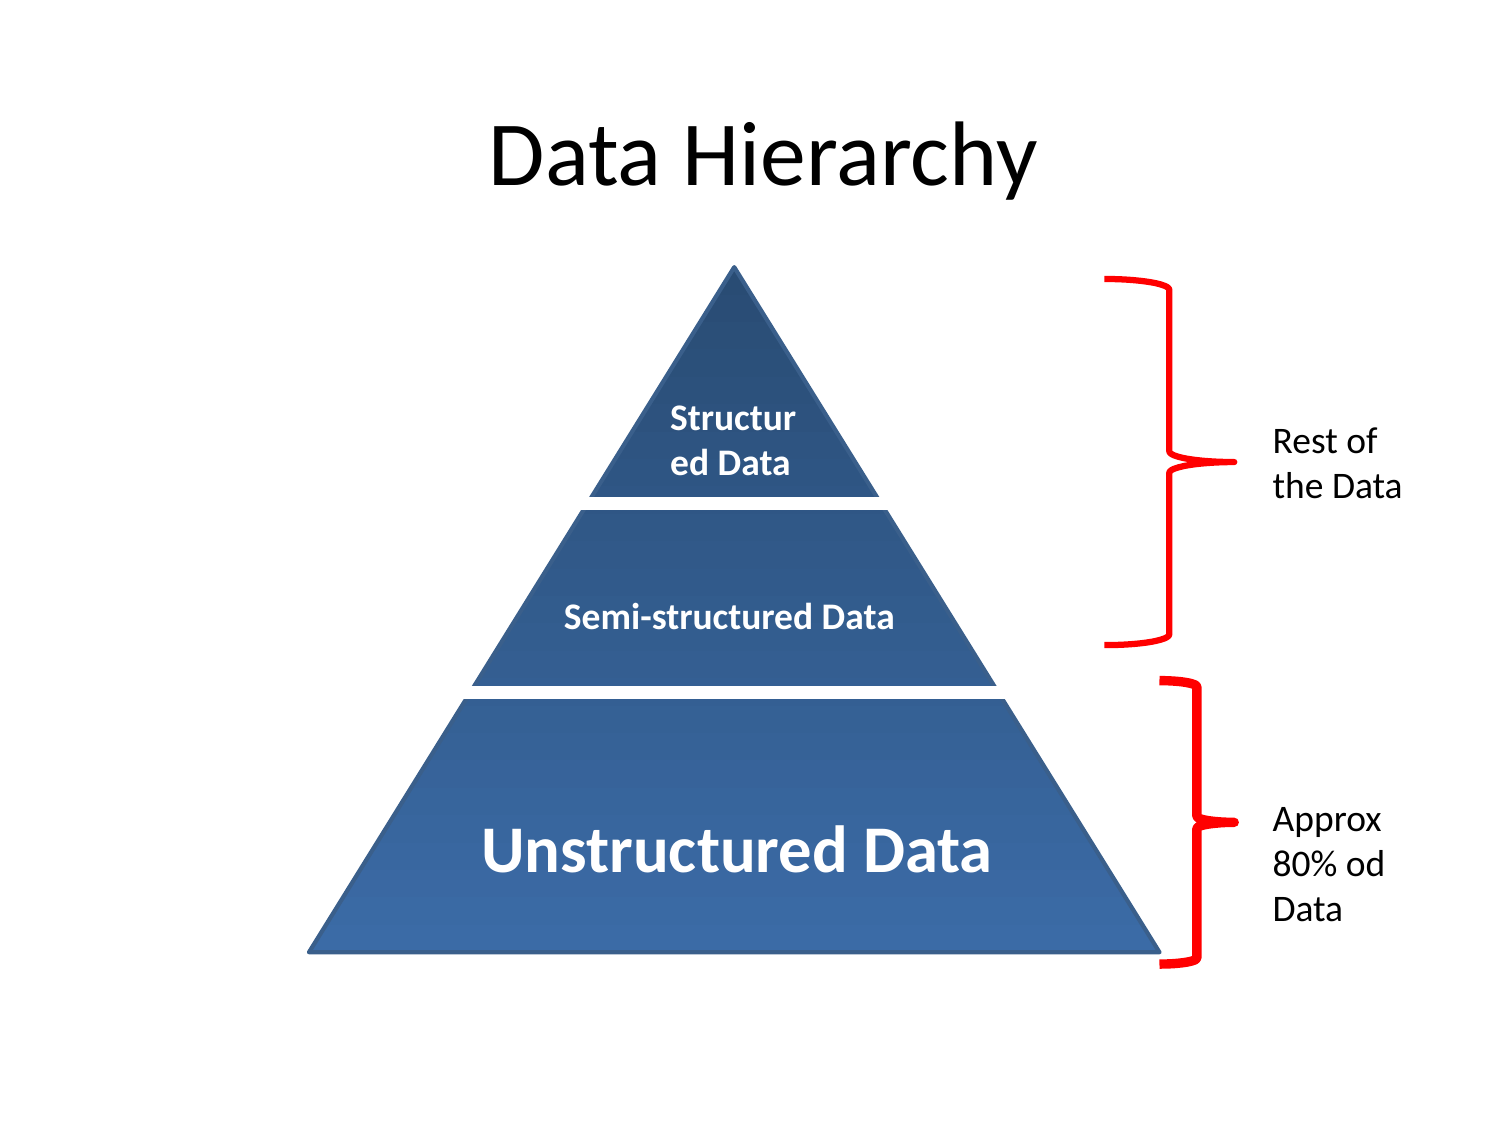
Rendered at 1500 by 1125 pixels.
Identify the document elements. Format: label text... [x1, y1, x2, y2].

text_box [589, 390, 880, 497]
text_box [471, 512, 997, 686]
text_box [1104, 278, 1236, 646]
text_box Approx 80% od Data [1257, 786, 1435, 937]
text_box Unstructured Data [466, 798, 1034, 894]
text_box Structured Data [655, 385, 821, 490]
text_box [658, 265, 810, 385]
text_box [307, 701, 1159, 955]
text_box Rest of the Data [1257, 408, 1435, 514]
title Data Hierarchy [88, 54, 1439, 243]
text_box [1159, 679, 1236, 965]
text_box Semi-structured Data [549, 584, 916, 645]
